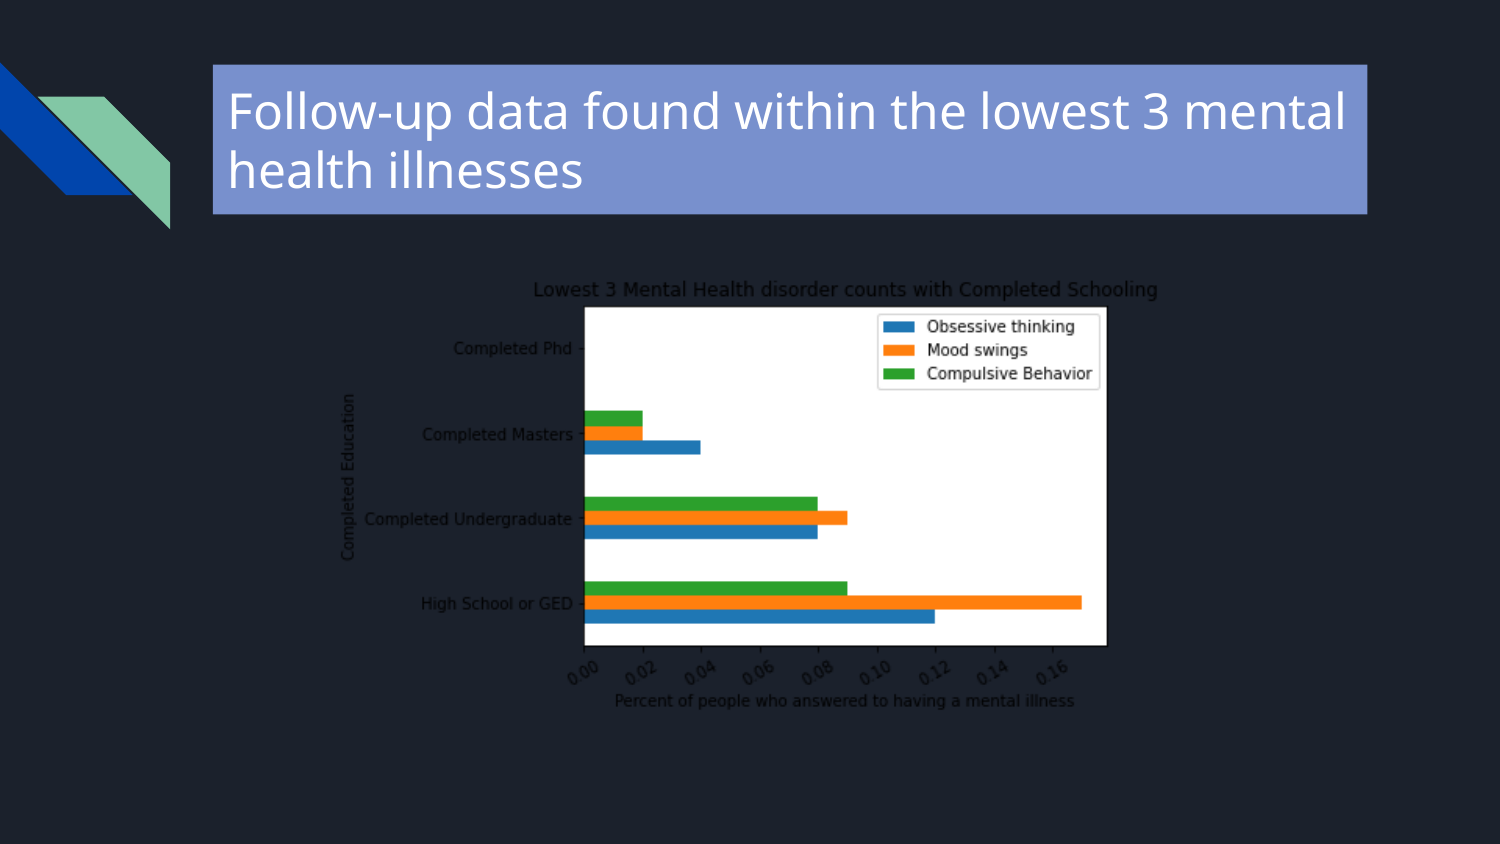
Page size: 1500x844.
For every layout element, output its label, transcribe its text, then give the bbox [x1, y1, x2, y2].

picture [331, 270, 1169, 722]
title Follow-up data found within the lowest 3 mental health illnesses [212, 64, 1368, 215]
